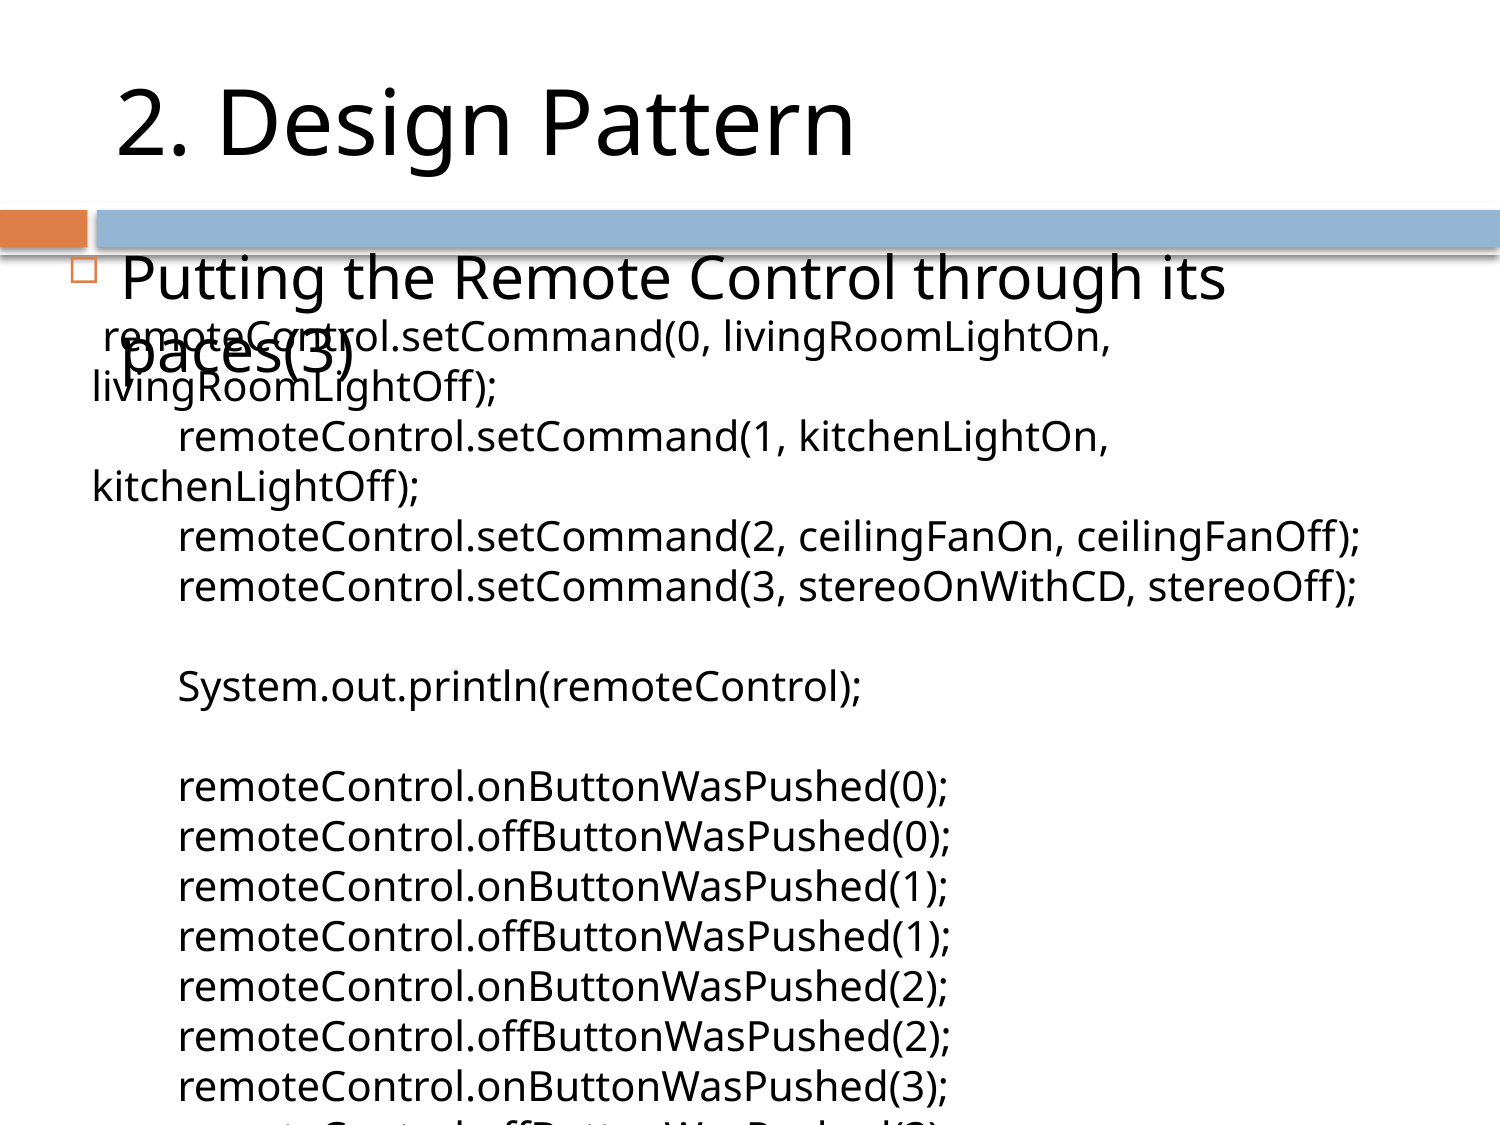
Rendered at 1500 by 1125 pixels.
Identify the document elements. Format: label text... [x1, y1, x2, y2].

list Putting the Remote Control through its paces(3) [53, 231, 1391, 970]
text_box remoteControl.setCommand(0, livingRoomLightOn, livingRoomLightOff); remoteControl.setCommand(1, kitchenLightOn, kitchenLightOff); remoteControl.setCommand(2, ceilingFanOn, ceilingFanOff); remoteControl.setCommand(3, stereoOnWithCD, stereoOff); System.out.println(remoteControl); remoteControl.onButtonWasPushed(0); remoteControl.offButtonWasPushed(0); remoteControl.onButtonWasPushed(1); remoteControl.offButtonWasPushed(1); remoteControl.onButtonWasPushed(2); remoteControl.offButtonWasPushed(2); remoteControl.onButtonWasPushed(3); remoteControl.offButtonWasPushed(3); }} [76, 302, 1412, 1125]
title 2. Design Pattern [100, 37, 1438, 200]
